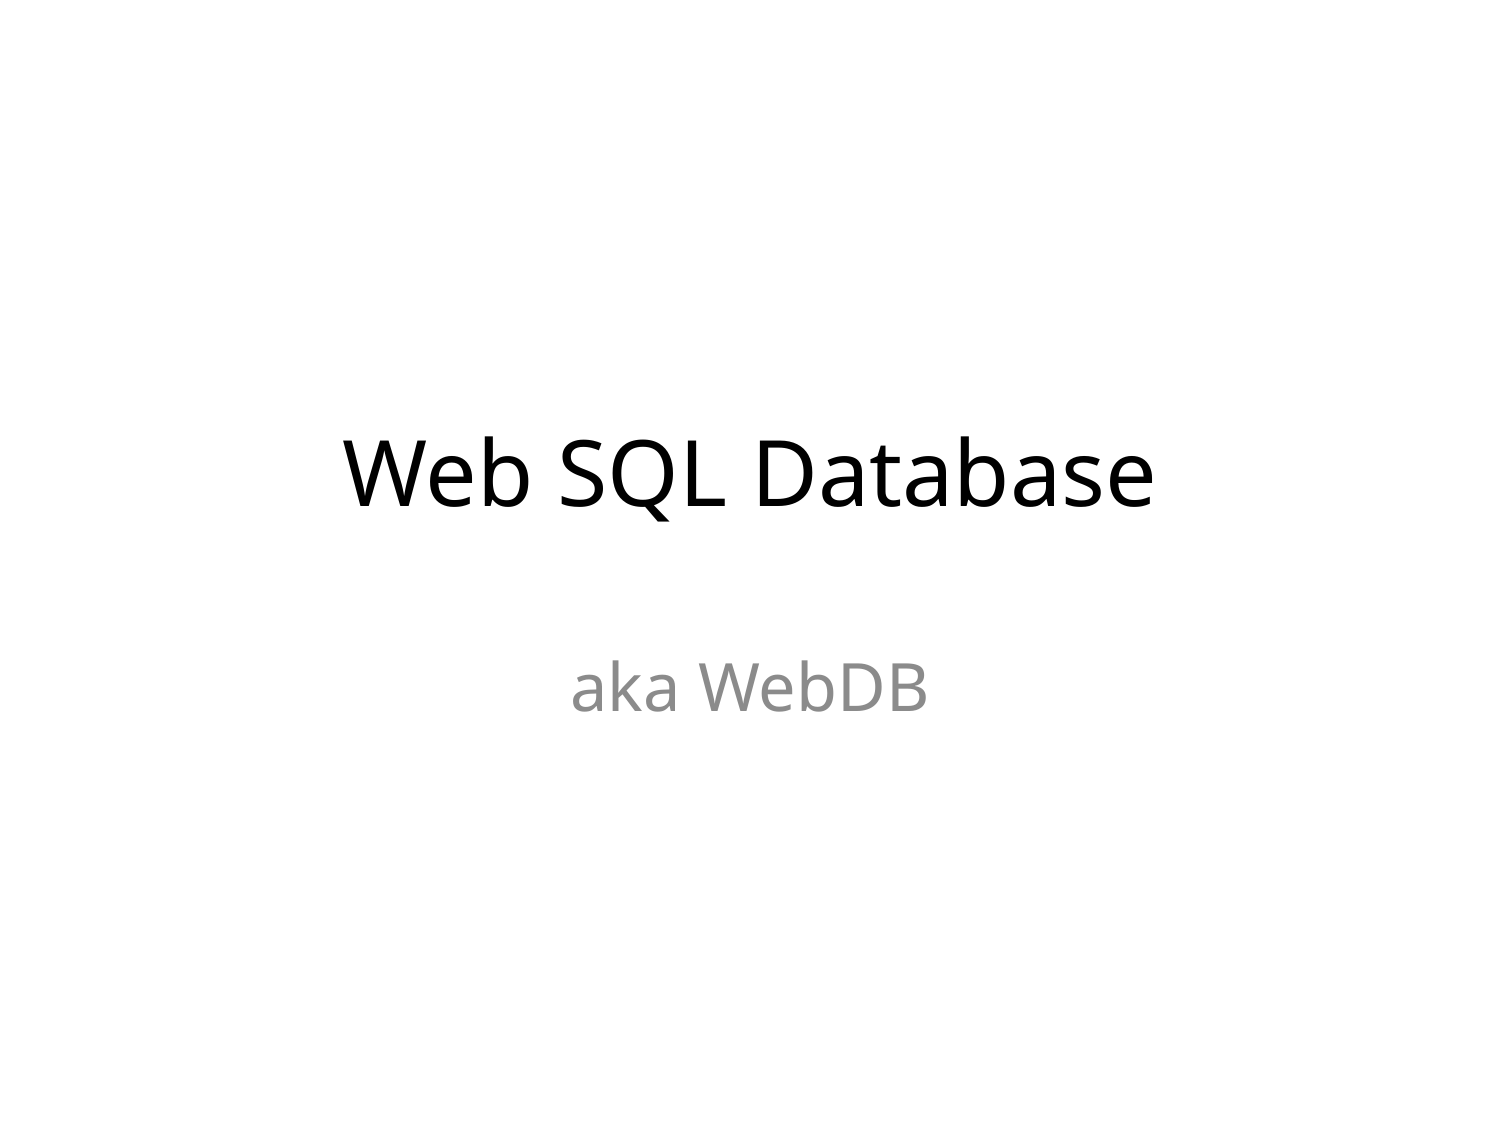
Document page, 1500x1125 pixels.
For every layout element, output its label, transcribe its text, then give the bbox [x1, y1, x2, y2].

subtitle aka WebDB [225, 637, 1275, 925]
title Web SQL Database [112, 349, 1388, 591]
